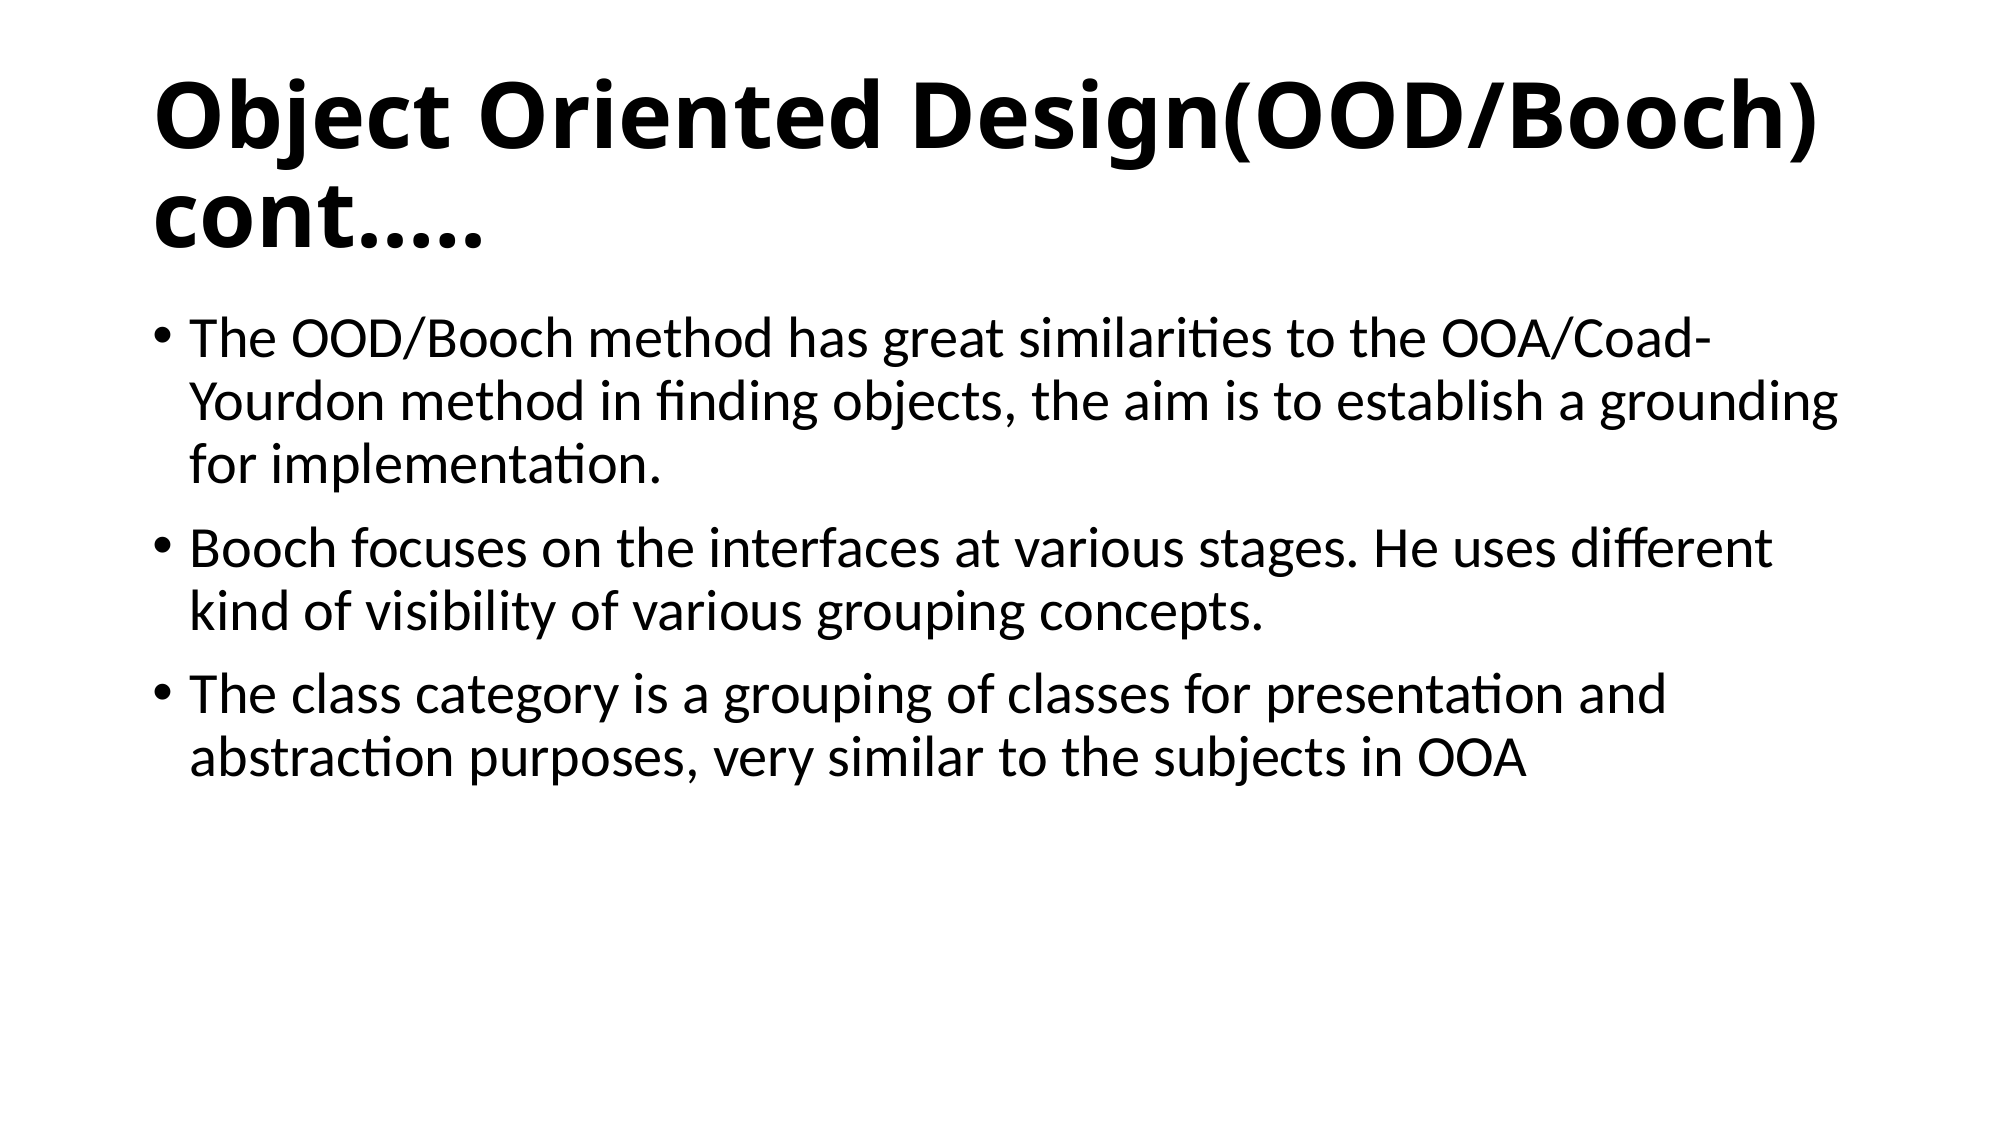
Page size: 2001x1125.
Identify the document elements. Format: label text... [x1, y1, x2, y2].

list The OOD/Booch method has great similarities to the OOA/Coad-Yourdon method in finding objects, the aim is to establish a grounding for implementation. Booch focuses on the interfaces at various stages. He uses different kind of visibility of various grouping concepts. The class category is a grouping of classes for presentation and abstraction purposes, very similar to the subjects in OOA [137, 299, 1863, 1014]
title Object Oriented Design(OOD/Booch) cont.…. [137, 59, 1863, 278]
